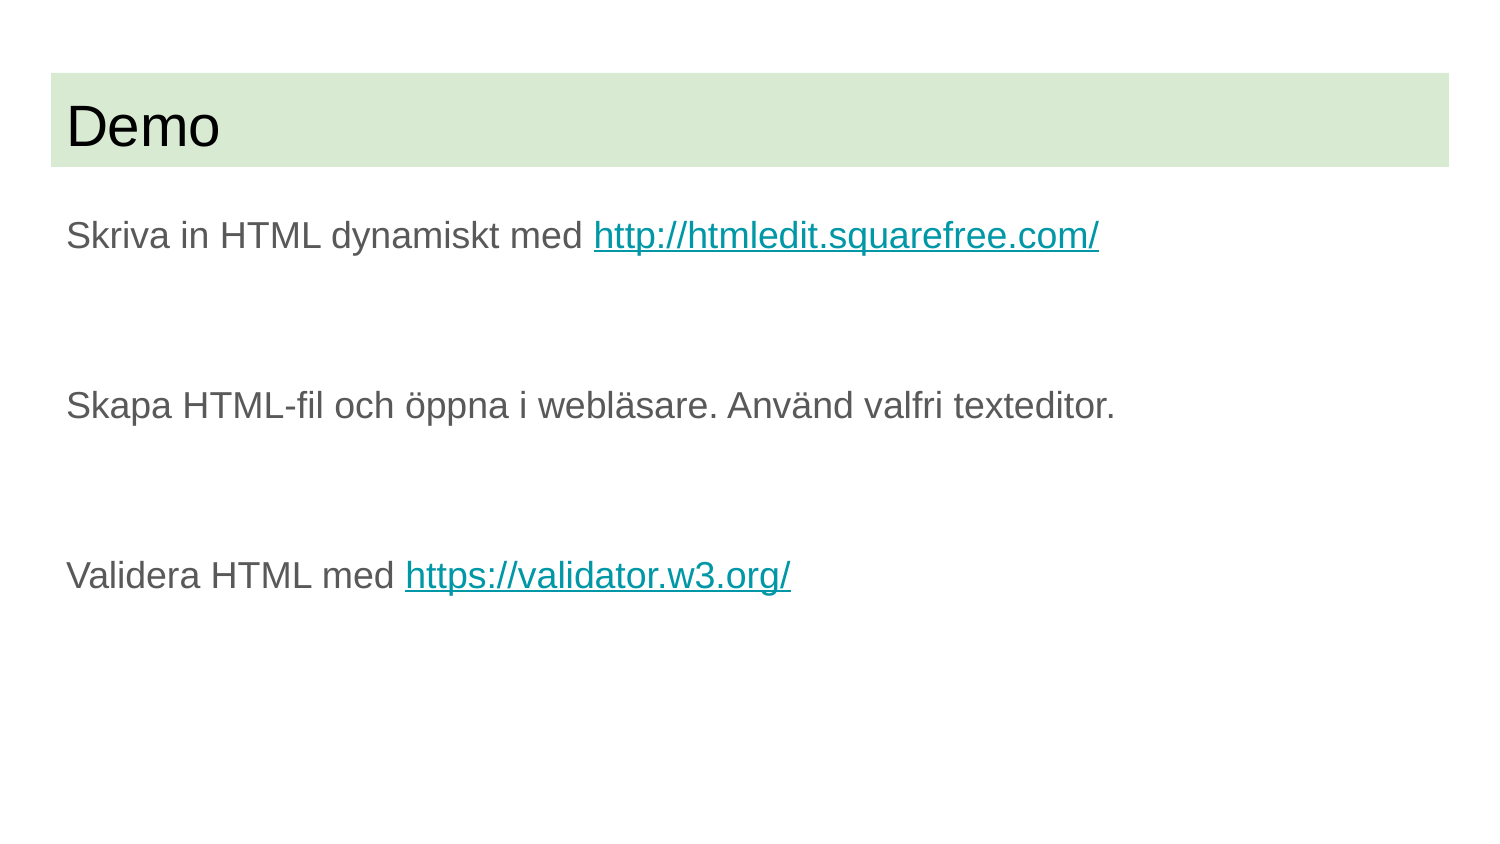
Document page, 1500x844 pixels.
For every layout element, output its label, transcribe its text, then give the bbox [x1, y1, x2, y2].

list Skriva in HTML dynamiskt med http://htmledit.squarefree.com/ Skapa HTML-fil och öppna i webläsare. Använd valfri texteditor. Validera HTML med https://validator.w3.org/ [51, 189, 1449, 750]
title Demo [51, 72, 1449, 167]
